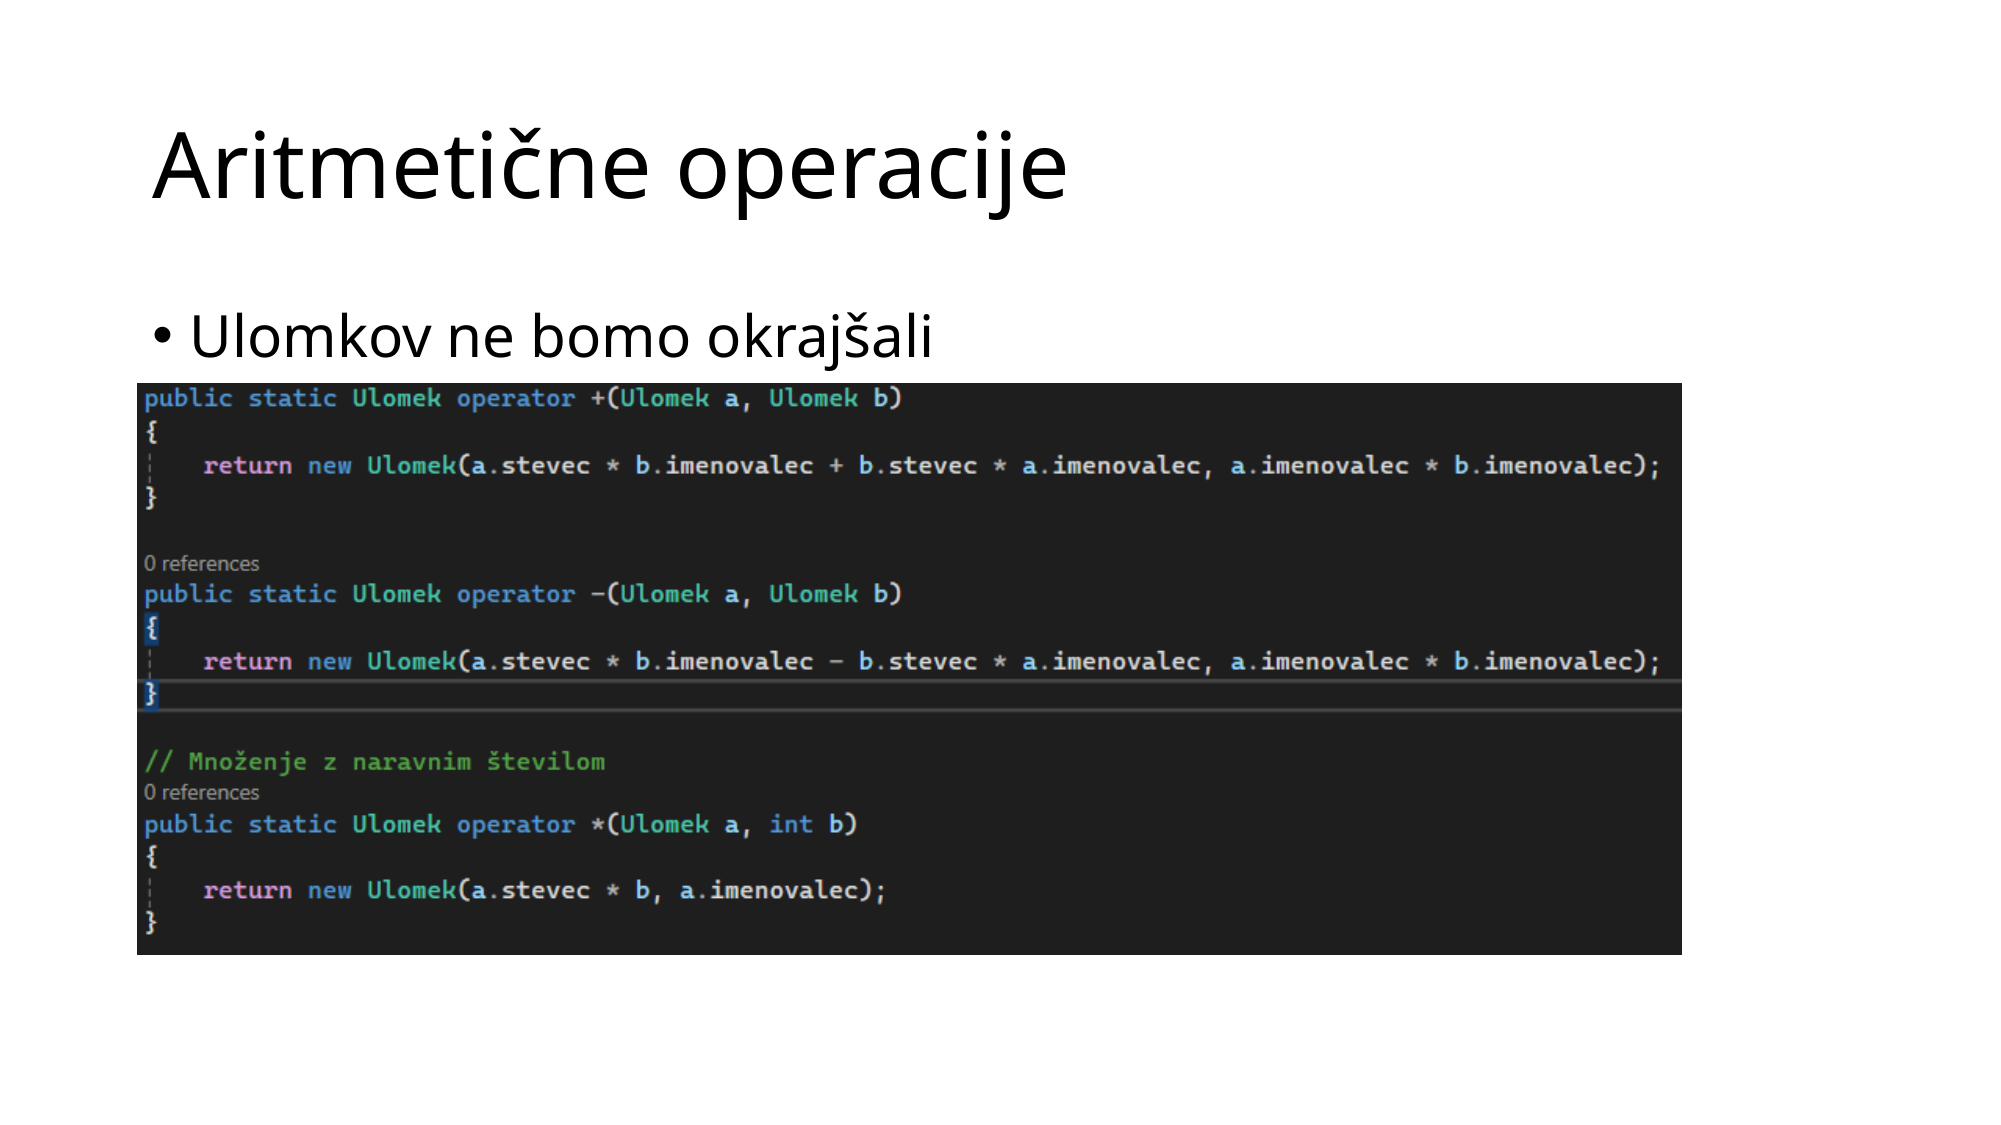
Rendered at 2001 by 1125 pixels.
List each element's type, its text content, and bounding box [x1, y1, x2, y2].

title Aritmetične operacije [137, 59, 1863, 278]
list Ulomkov ne bomo okrajšali [137, 299, 1863, 1014]
picture [136, 383, 1682, 955]
